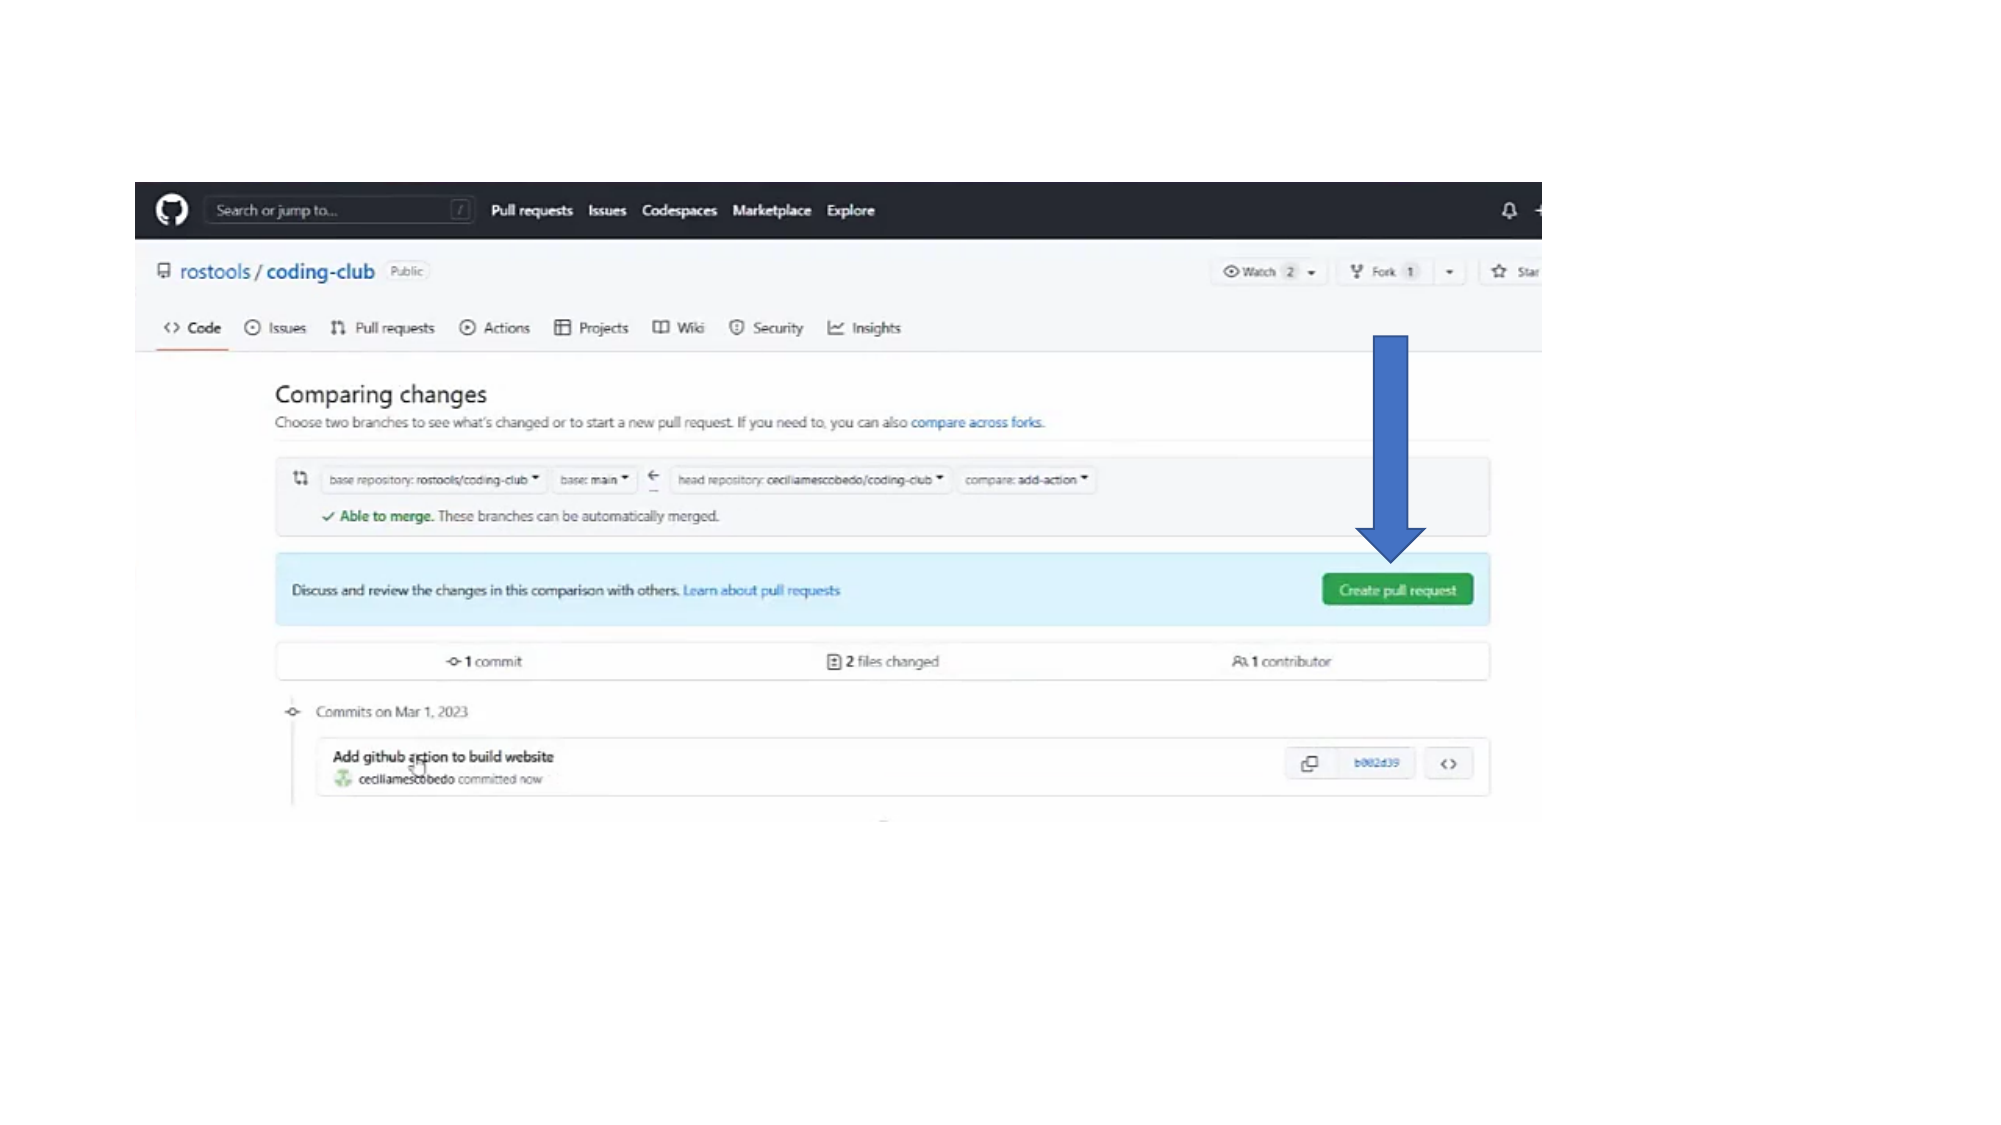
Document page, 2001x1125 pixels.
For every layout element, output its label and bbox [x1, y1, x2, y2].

picture [135, 182, 1542, 822]
